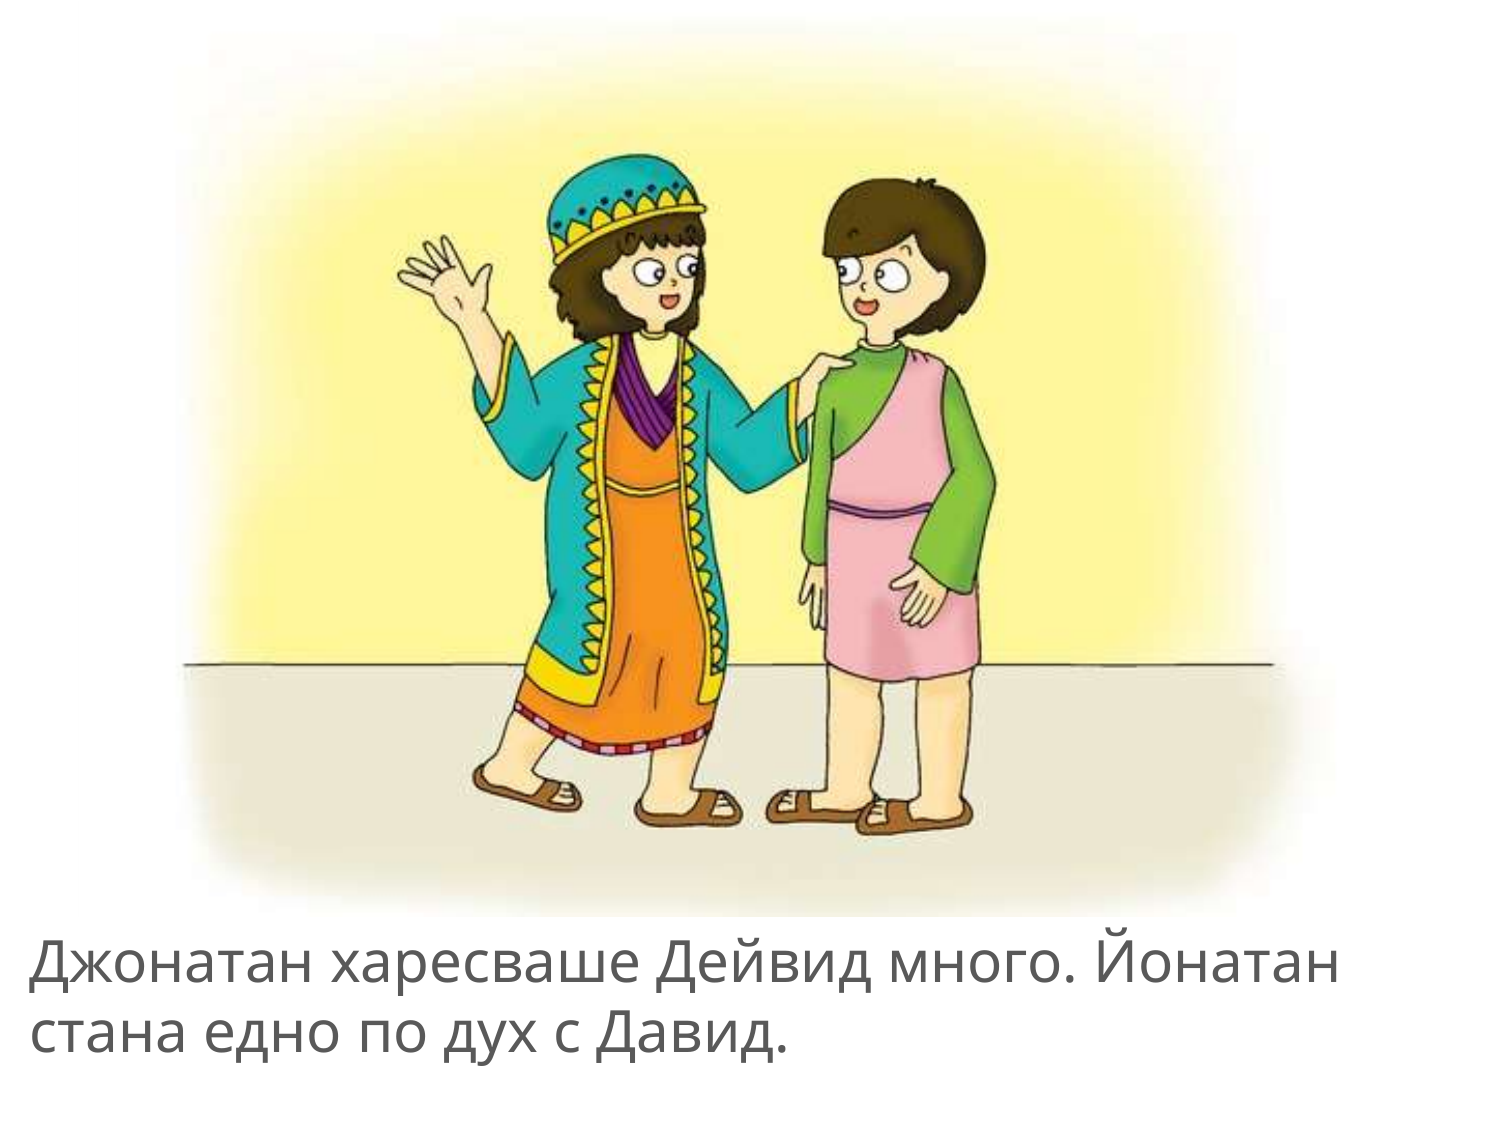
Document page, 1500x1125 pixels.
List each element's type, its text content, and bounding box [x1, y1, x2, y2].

text_box Джонатан харесваше Дейвид много. Йонатан стана едно по дух с Давид. [14, 916, 1486, 1072]
picture [77, 0, 1423, 917]
